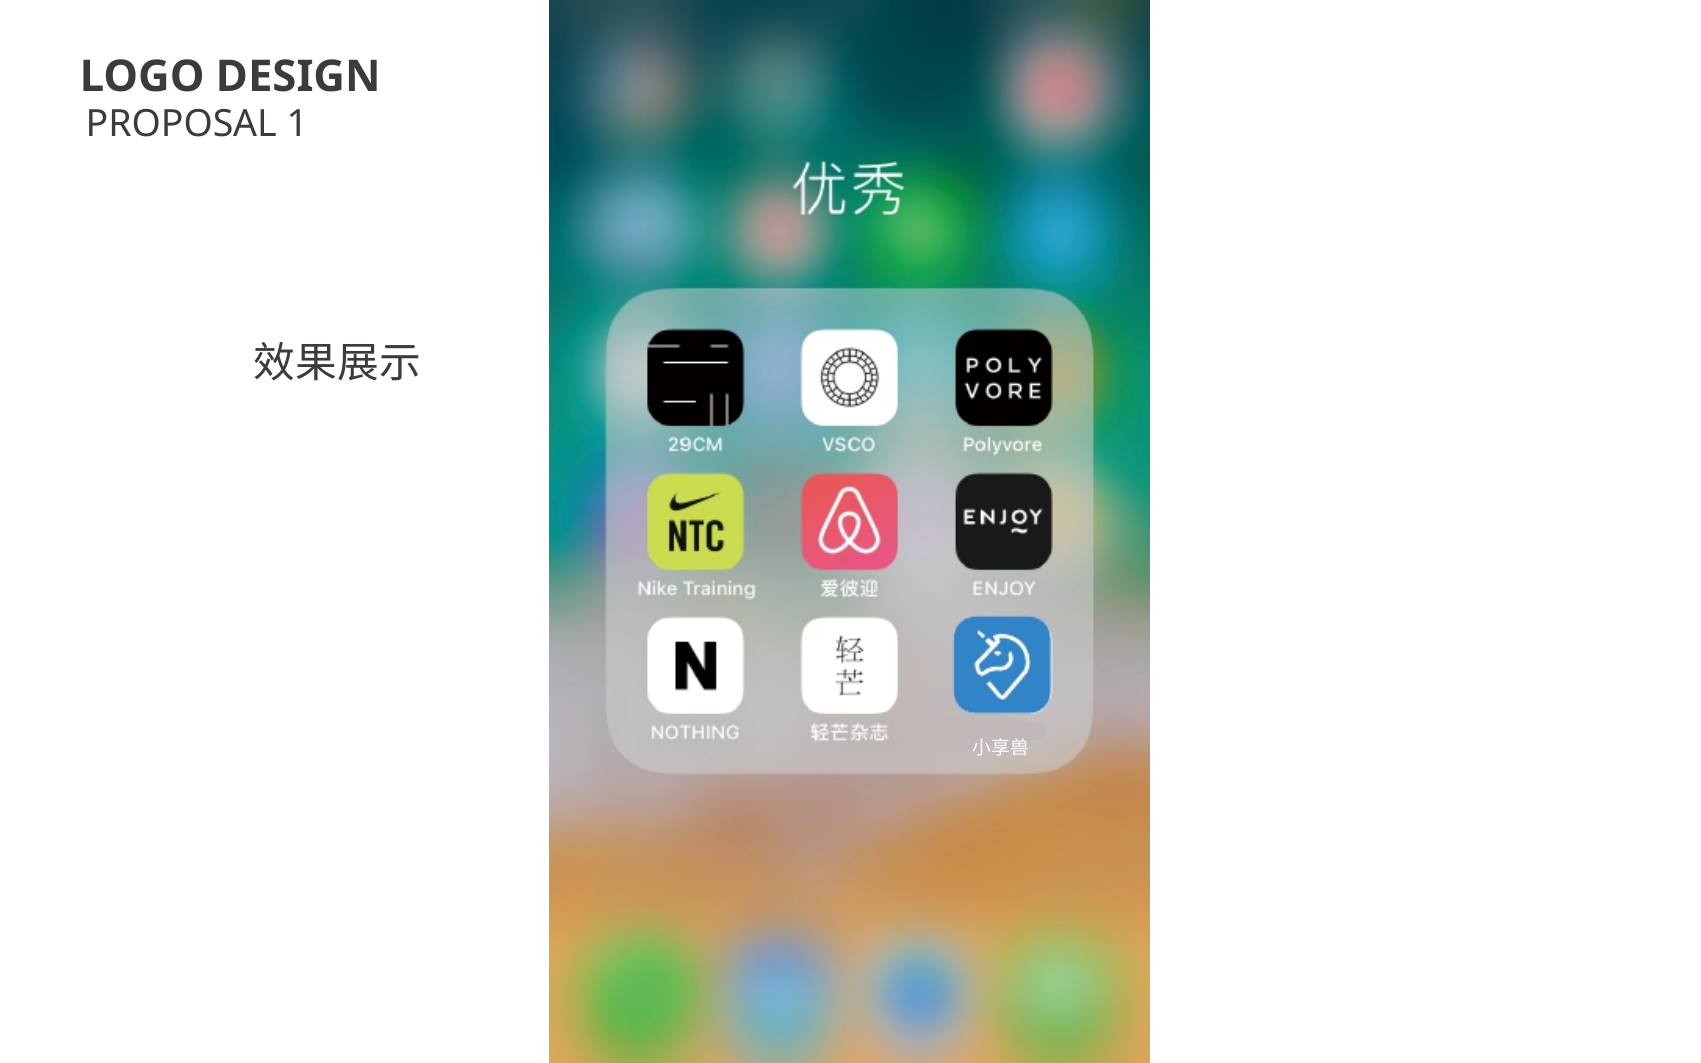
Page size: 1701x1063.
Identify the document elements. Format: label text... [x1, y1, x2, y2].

picture [549, 0, 1151, 1063]
text_box LOGO DESIGN [79, 43, 381, 108]
text_box PROPOSAL 1 [85, 95, 309, 152]
text_box 效果展示 [253, 266, 422, 393]
